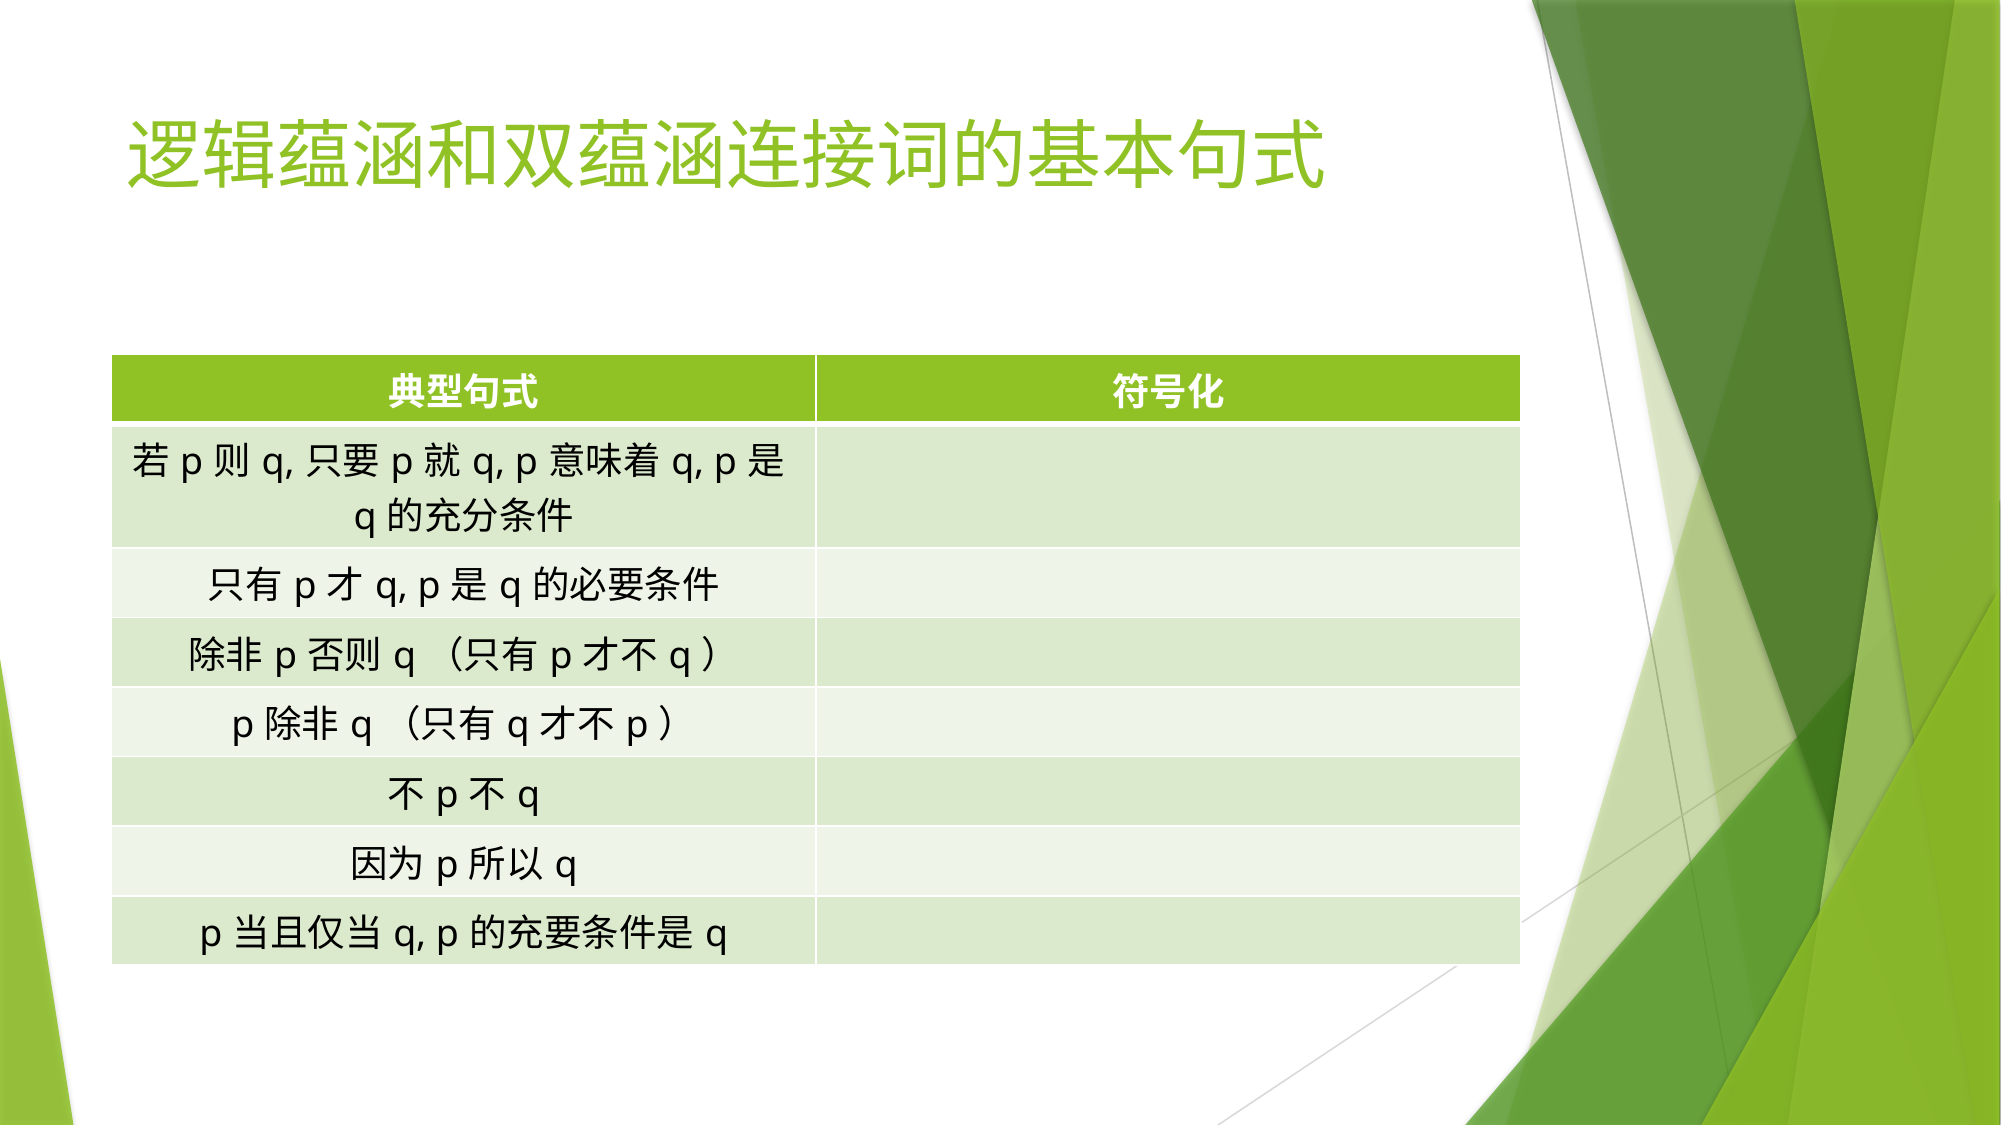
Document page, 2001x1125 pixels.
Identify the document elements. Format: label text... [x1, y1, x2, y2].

title 逻辑蕴涵和双蕴涵连接词的基本句式 [111, 99, 1522, 317]
